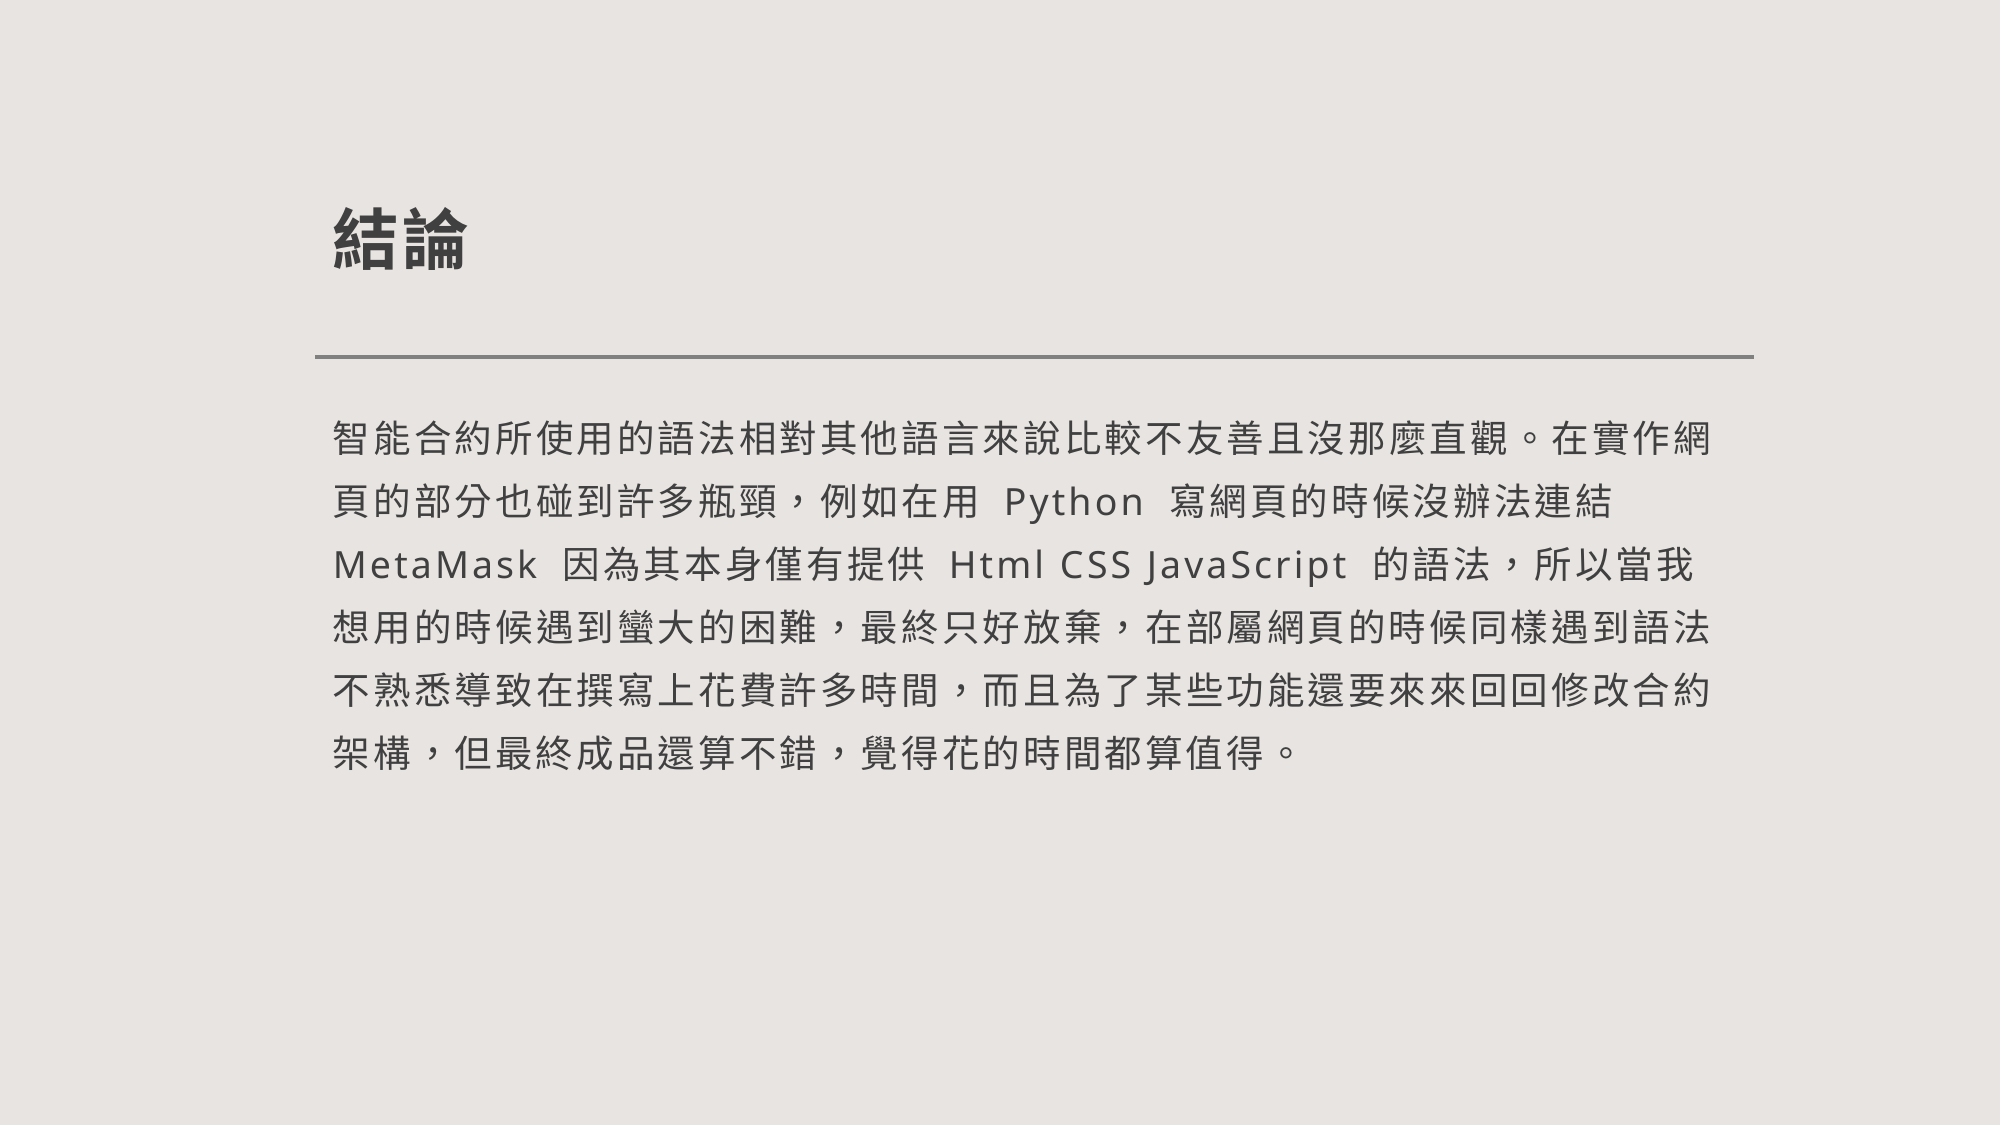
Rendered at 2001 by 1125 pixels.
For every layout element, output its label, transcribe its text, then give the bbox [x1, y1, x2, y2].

list 智能合約所使用的語法相對其他語言來說比較不友善且沒那麼直觀。在實作網頁的部分也碰到許多瓶頸，例如在用 Python 寫網頁的時候沒辦法連結 MetaMask 因為其本身僅有提供 Html CSS JavaScript 的語法，所以當我想用的時候遇到蠻大的困難，最終只好放棄，在部屬網頁的時候同樣遇到語法不熟悉導致在撰寫上花費許多時間，而且為了某些功能還要來來回回修改合約架構，但最終成品還算不錯，覺得花的時間都算值得。 [315, 379, 1754, 979]
title 結論 [315, 72, 1754, 294]
